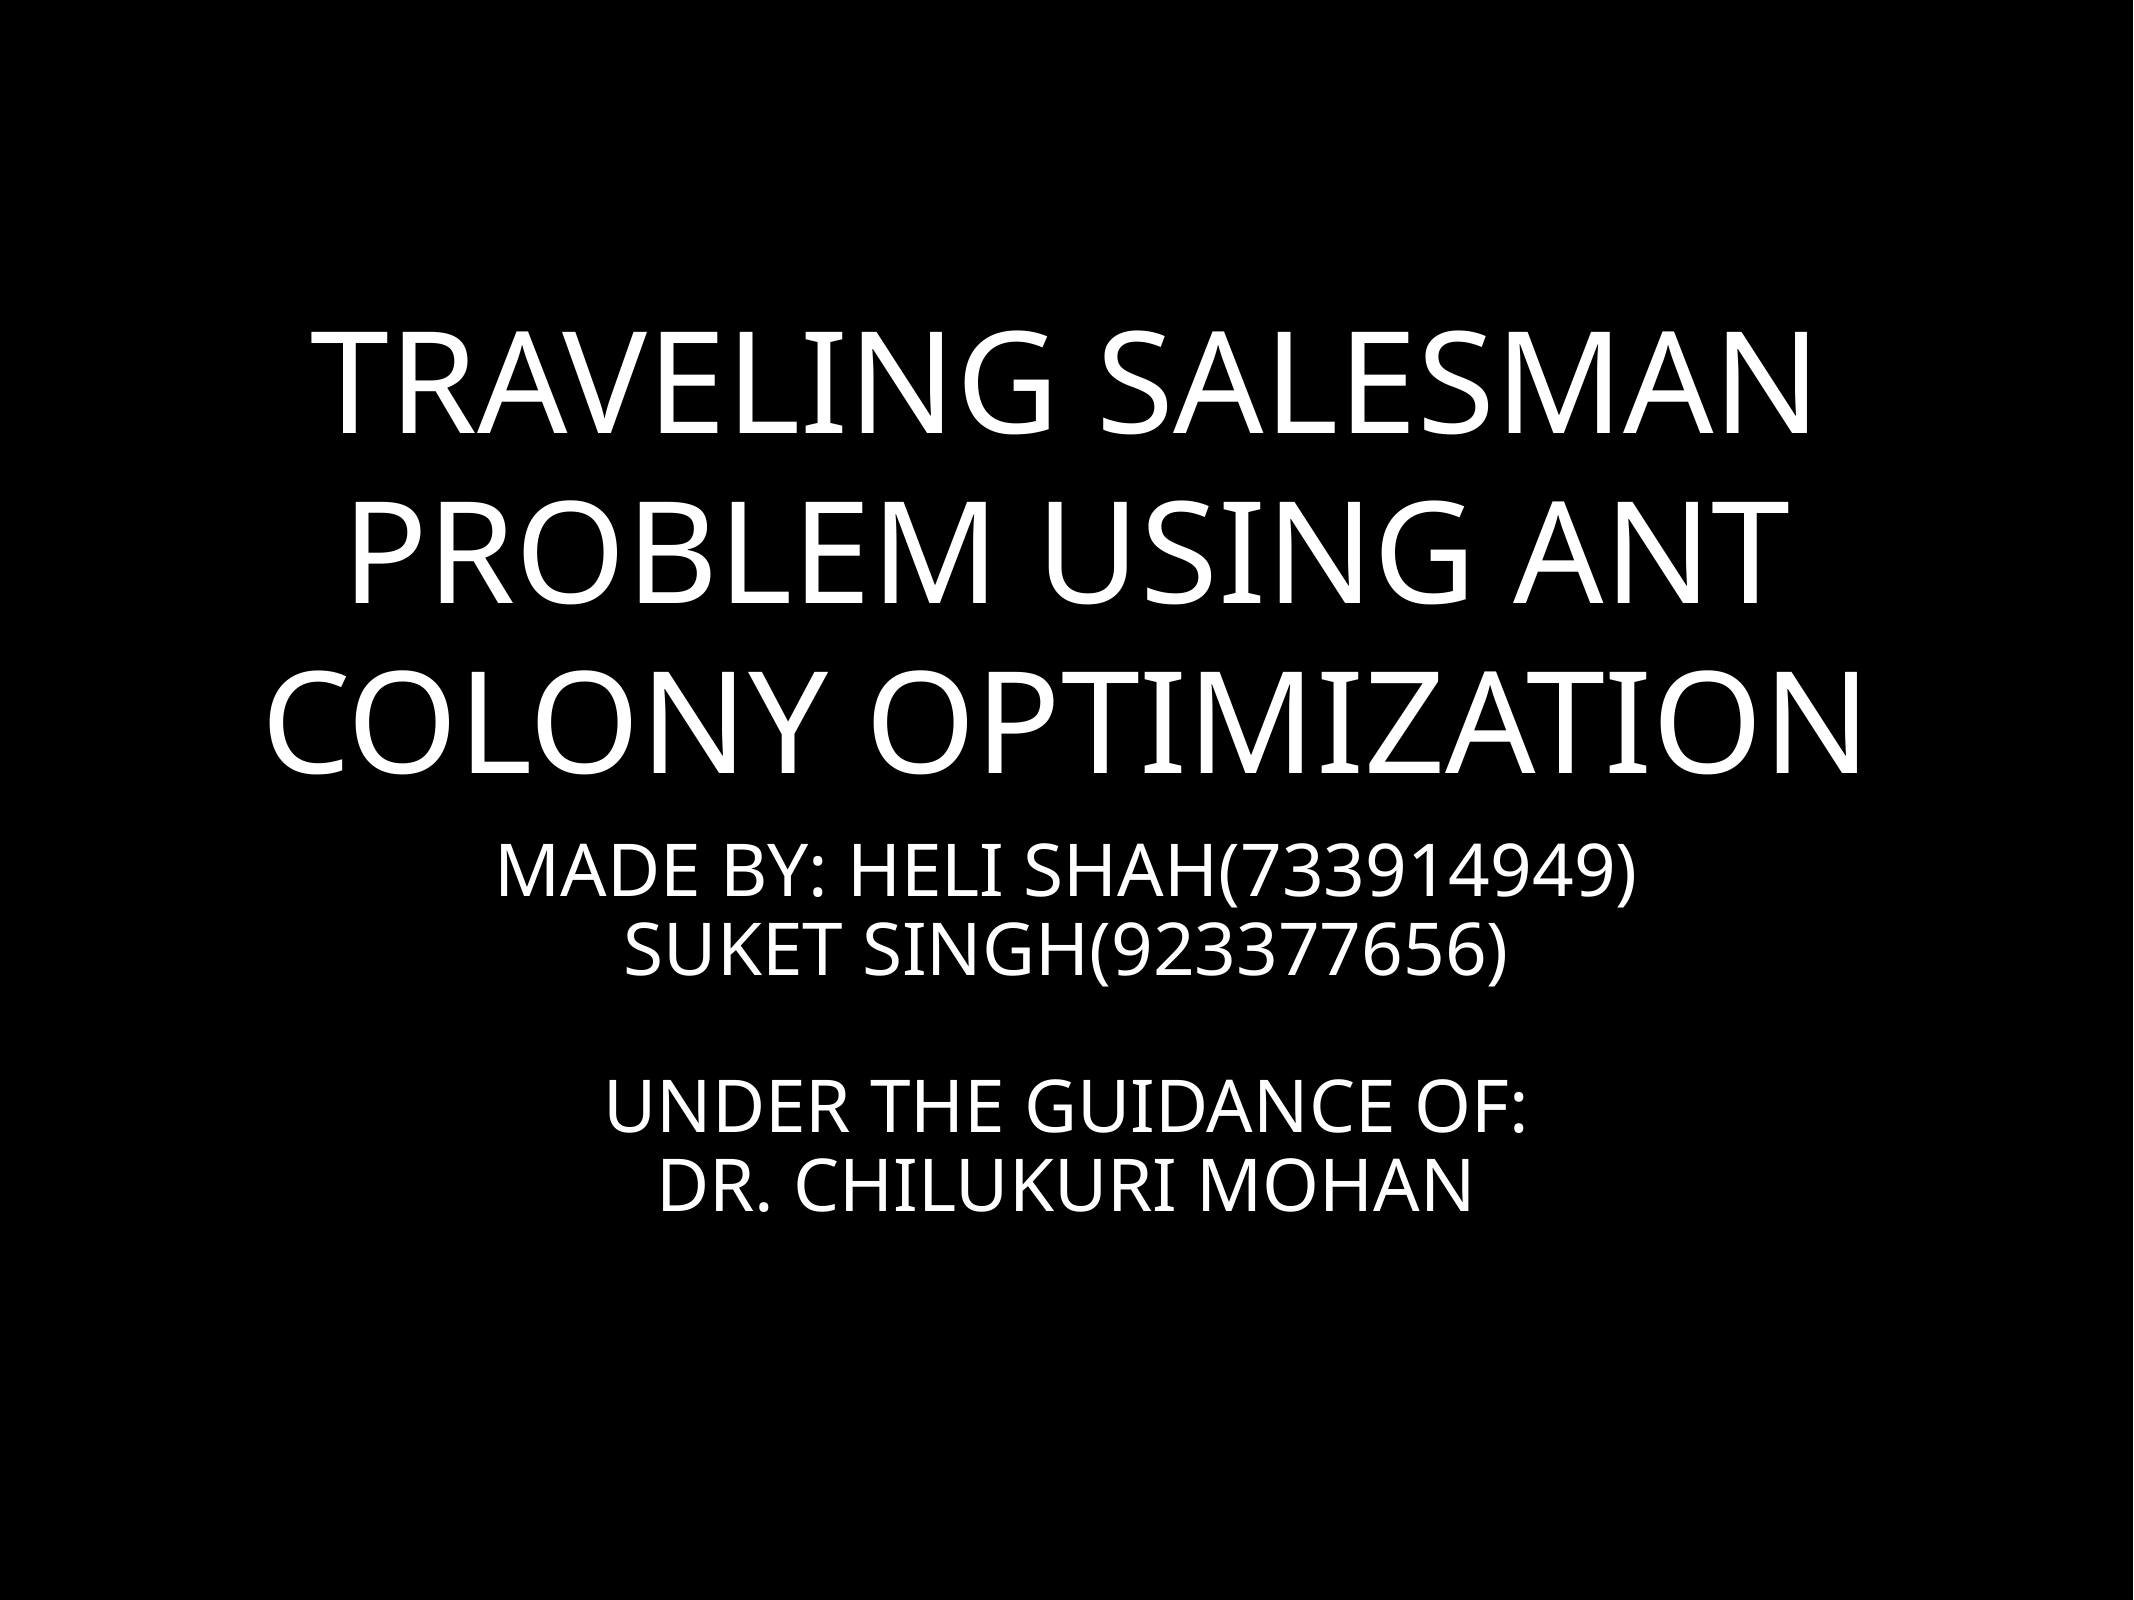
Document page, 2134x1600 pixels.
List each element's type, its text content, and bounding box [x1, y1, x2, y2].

subtitle MADE BY: HELI SHAH(733914949) SUKET SINGH(923377656) UNDER THE GUIDANCE OF: DR. CHILUKURI MOHAN [207, 824, 1926, 1290]
title TRAVELING SALESMAN PROBLEM USING ANT COLONY OPTIMIZATION [207, 268, 1926, 811]
